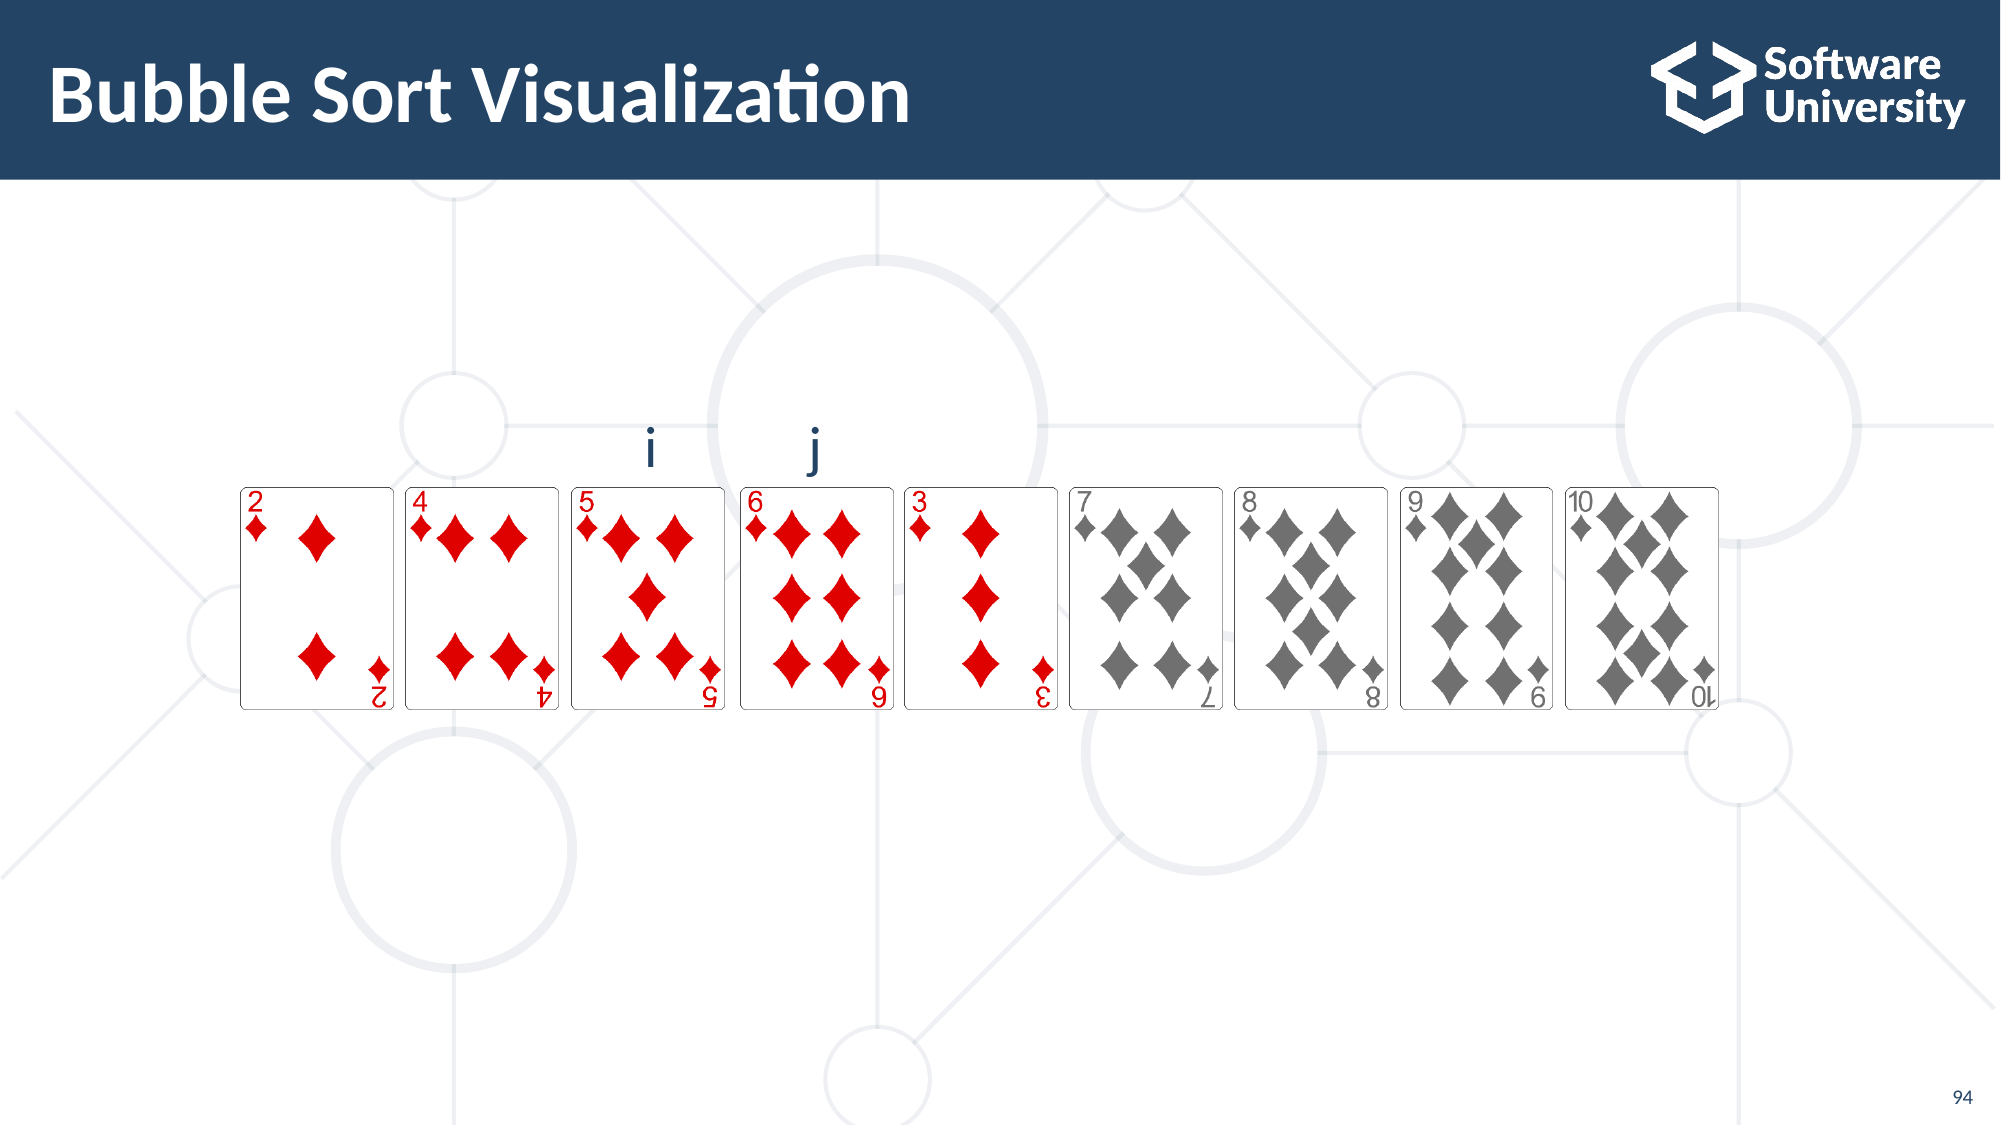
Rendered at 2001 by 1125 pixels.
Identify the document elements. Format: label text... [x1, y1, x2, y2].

picture [1069, 487, 1223, 710]
title Bubble Sort Visualization [31, 16, 1625, 162]
text_box j [793, 401, 838, 485]
text_box i [629, 401, 673, 485]
picture [1399, 487, 1554, 710]
picture [739, 487, 894, 710]
picture [240, 487, 394, 710]
picture [904, 487, 1059, 710]
slide_number ‹#› [1927, 1067, 1989, 1117]
picture [1651, 41, 1966, 134]
picture [571, 487, 726, 710]
picture [405, 487, 559, 710]
picture [1565, 487, 1720, 710]
picture [1233, 487, 1388, 710]
